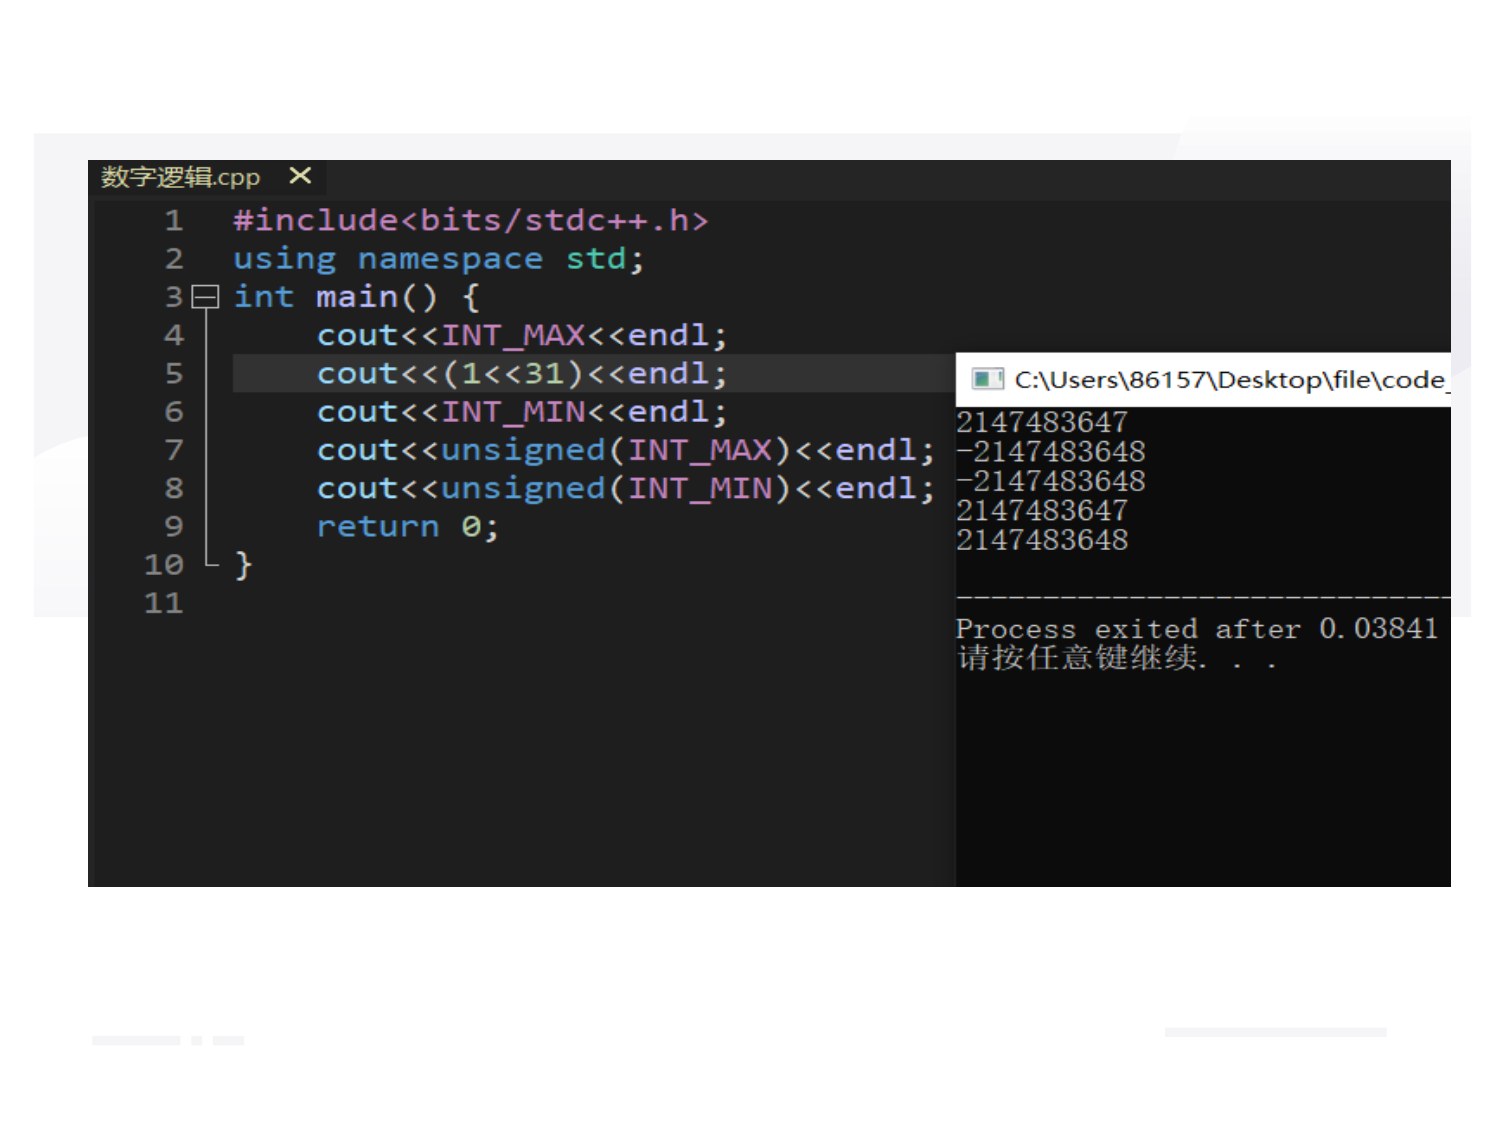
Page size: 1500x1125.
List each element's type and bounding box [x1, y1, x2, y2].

picture [88, 160, 1451, 887]
